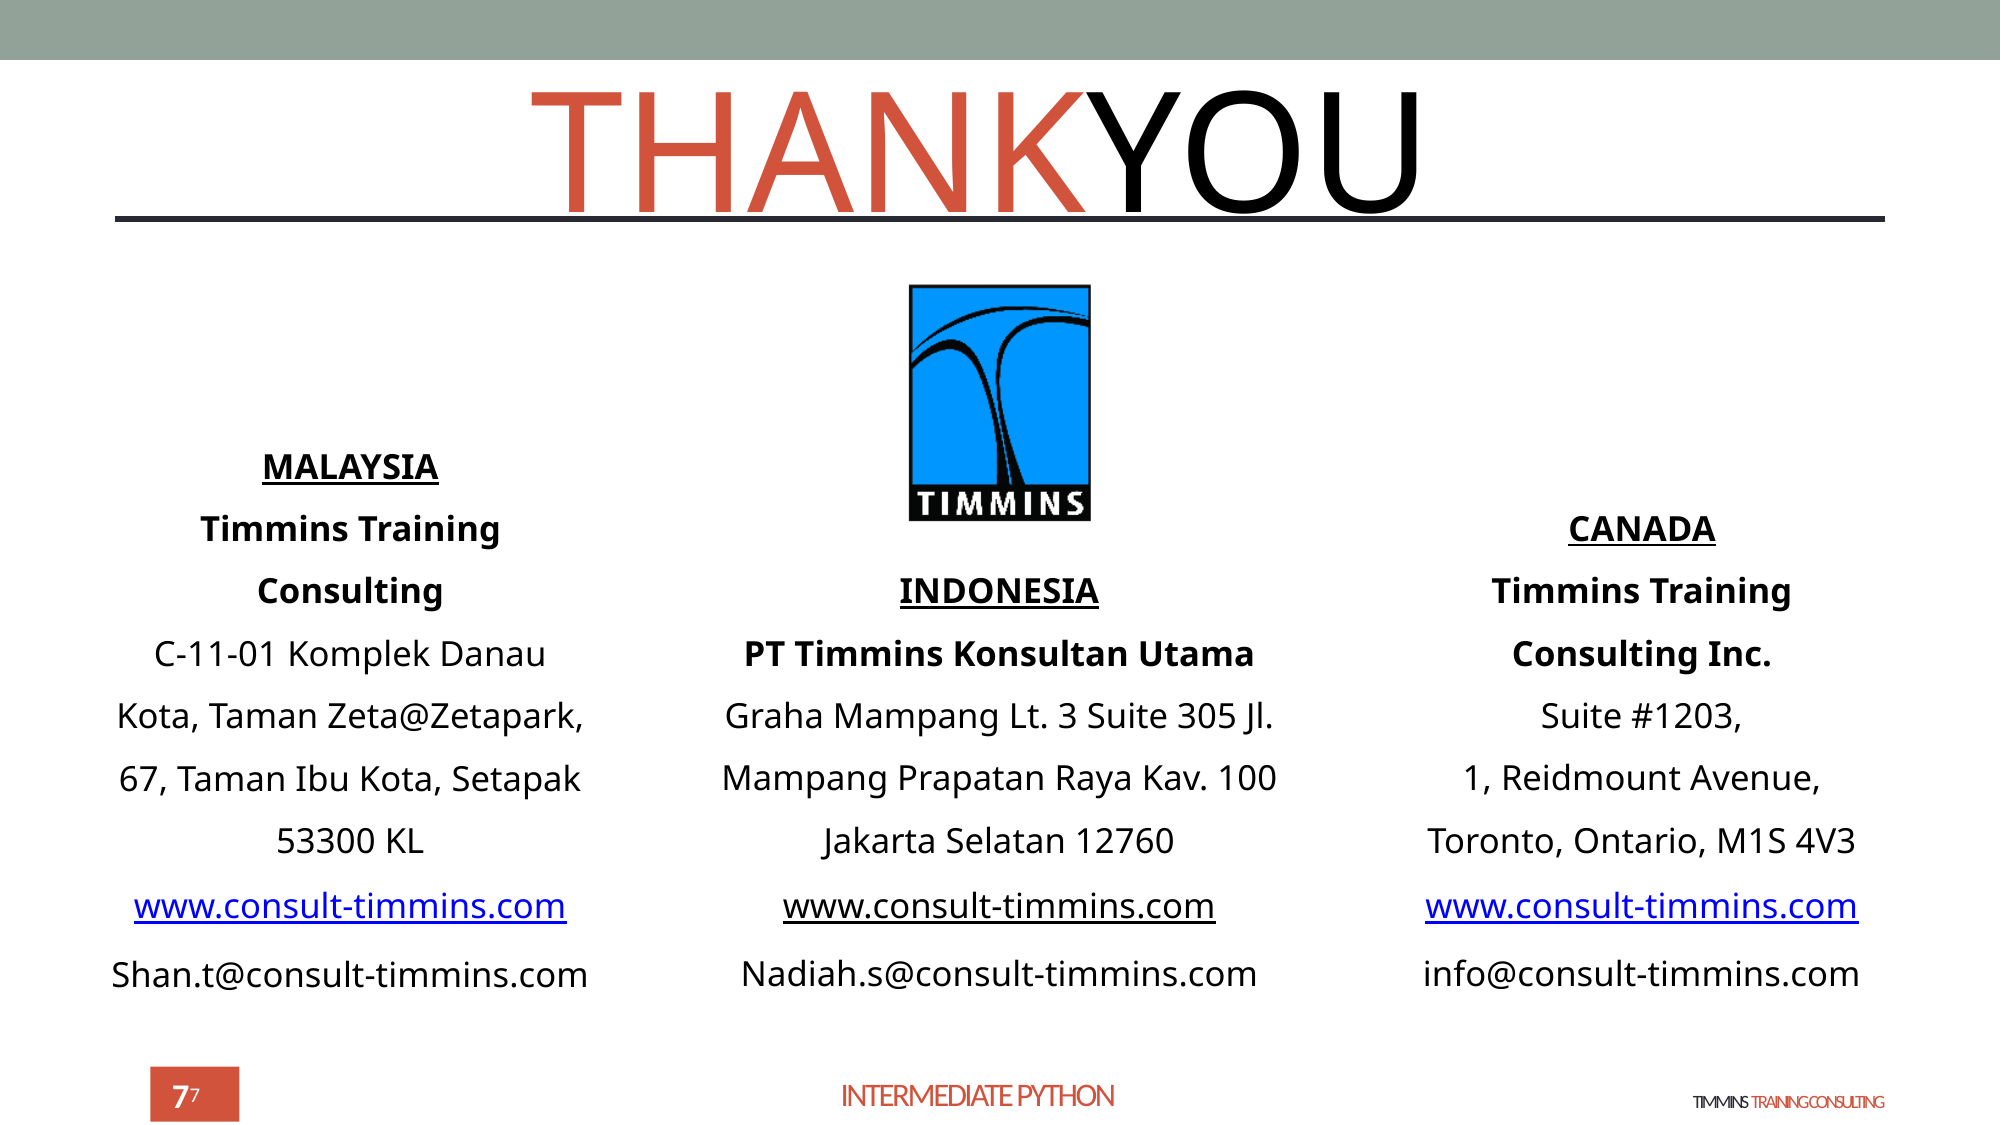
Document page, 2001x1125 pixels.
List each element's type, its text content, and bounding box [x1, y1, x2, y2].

slide_number 7 [150, 1066, 240, 1122]
text_box INDONESIA PT Timmins Konsultan Utama Graha Mampang Lt. 3 Suite 305 Jl. Mampang Prapatan Raya Kav. 100 Jakarta Selatan 12760 www.consult-timmins.com Nadiah.s@consult-timmins.com [694, 662, 1305, 1001]
text_box CANADA Timmins Training Consulting Inc. Suite #1203, 1, Reidmount Avenue, Toronto, Ontario, M1S 4V3 www.consult-timmins.com info@consult-timmins.com [1391, 663, 1892, 1002]
text_box MALAYSIA Timmins Training Consulting C-11-01 Komplek Danau Kota, Taman Zeta@Zetapark, 67, Taman Ibu Kota, Setapak 53300 KL www.consult-timmins.com Shan.t@consult-timmins.com [93, 663, 608, 1002]
text_box THANKYOU [381, 83, 1582, 209]
picture [892, 270, 1108, 537]
